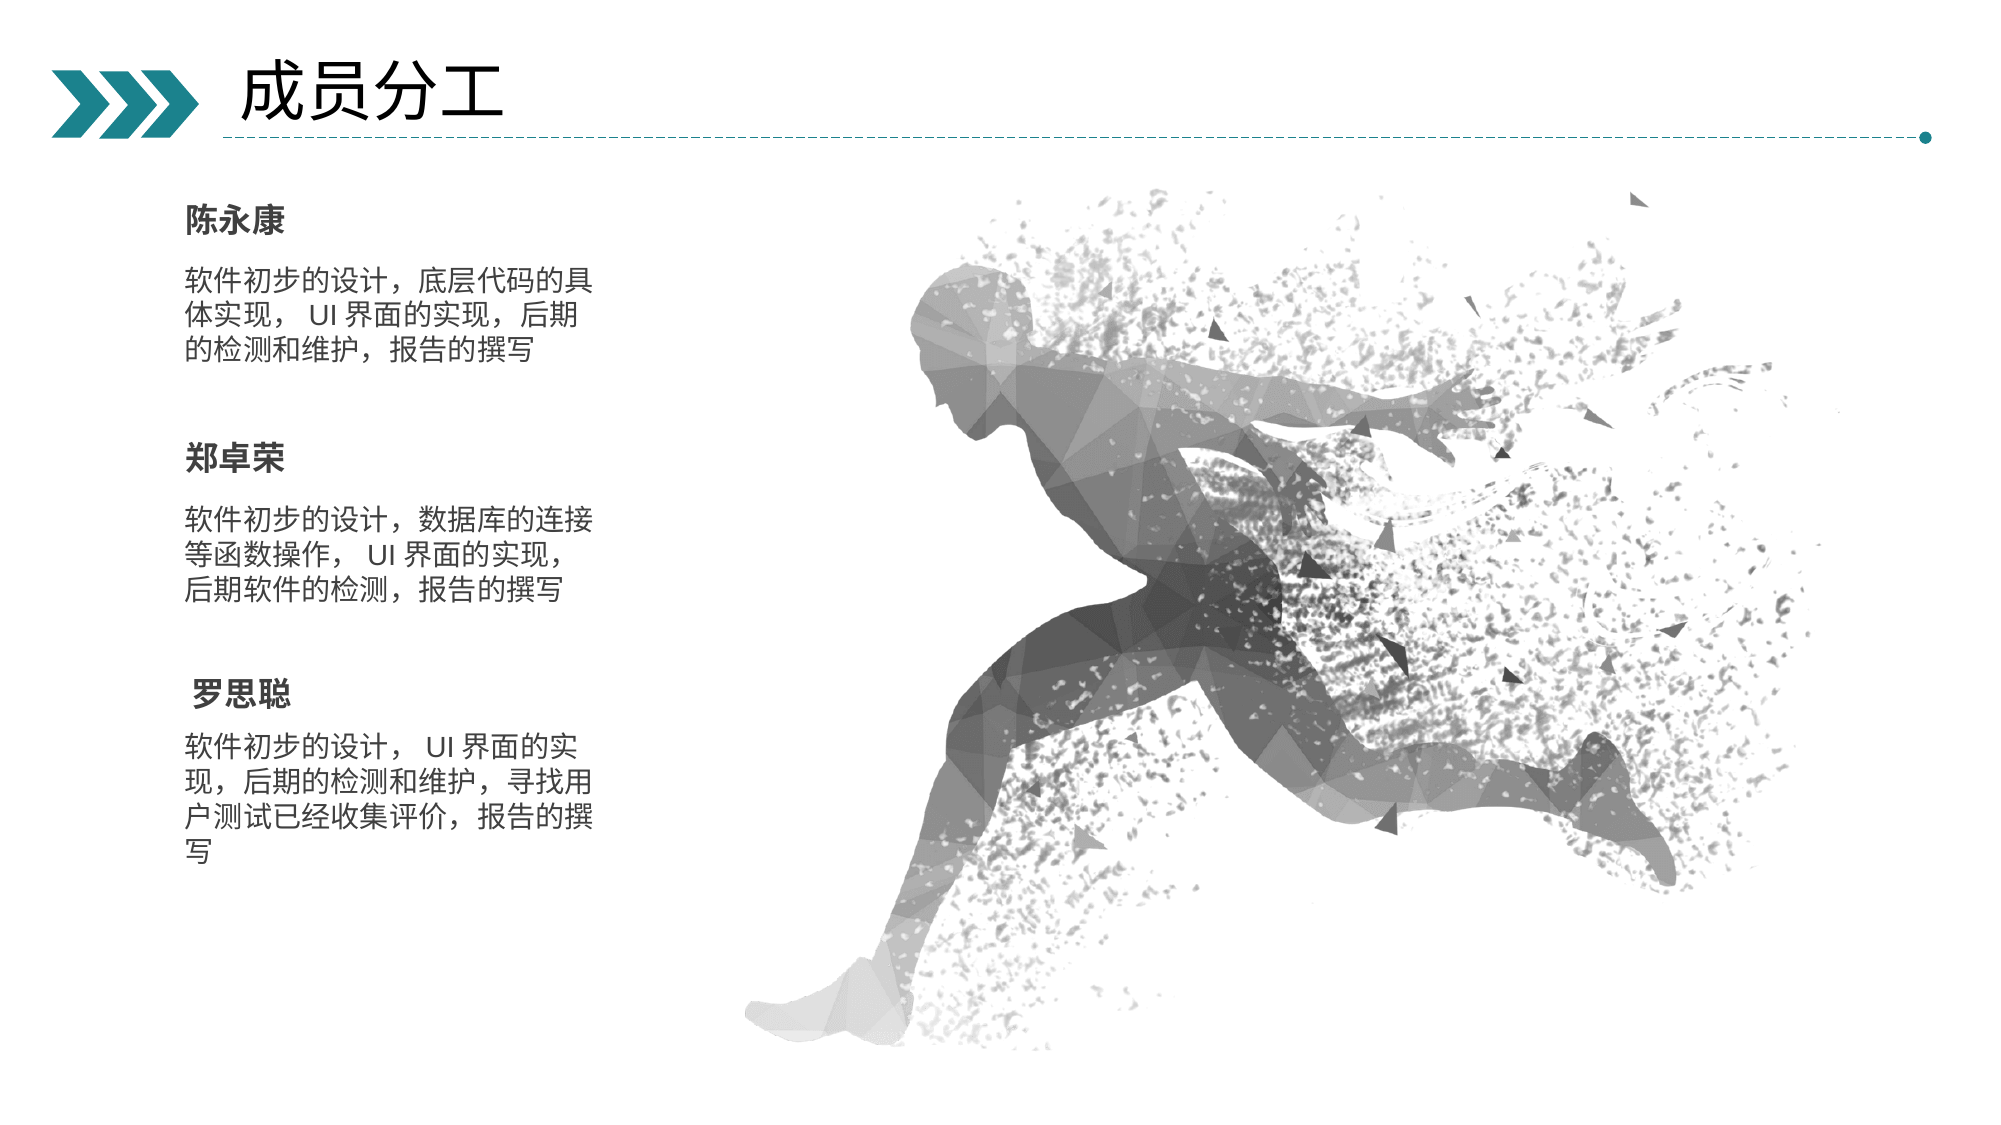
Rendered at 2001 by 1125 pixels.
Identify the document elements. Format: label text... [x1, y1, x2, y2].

text_box [96, 70, 159, 140]
text_box [138, 69, 201, 139]
text_box 罗思聪 [177, 665, 307, 721]
text_box 成员分工 [224, 41, 522, 137]
text_box [49, 69, 112, 139]
text_box 软件初步的设计，数据库的连接等函数操作，UI界面的实现，后期软件的检测，报告的撰写 [169, 494, 600, 614]
text_box 陈永康 [170, 192, 301, 247]
text_box 郑卓荣 [170, 429, 301, 485]
text_box 软件初步的设计，UI界面的实现，后期的检测和维护，寻找用户测试已经收集评价，报告的撰写 [169, 721, 600, 876]
text_box 软件初步的设计，底层代码的具体实现，UI界面的实现，后期的检测和维护，报告的撰写 [169, 254, 600, 374]
picture [600, 137, 1926, 1074]
